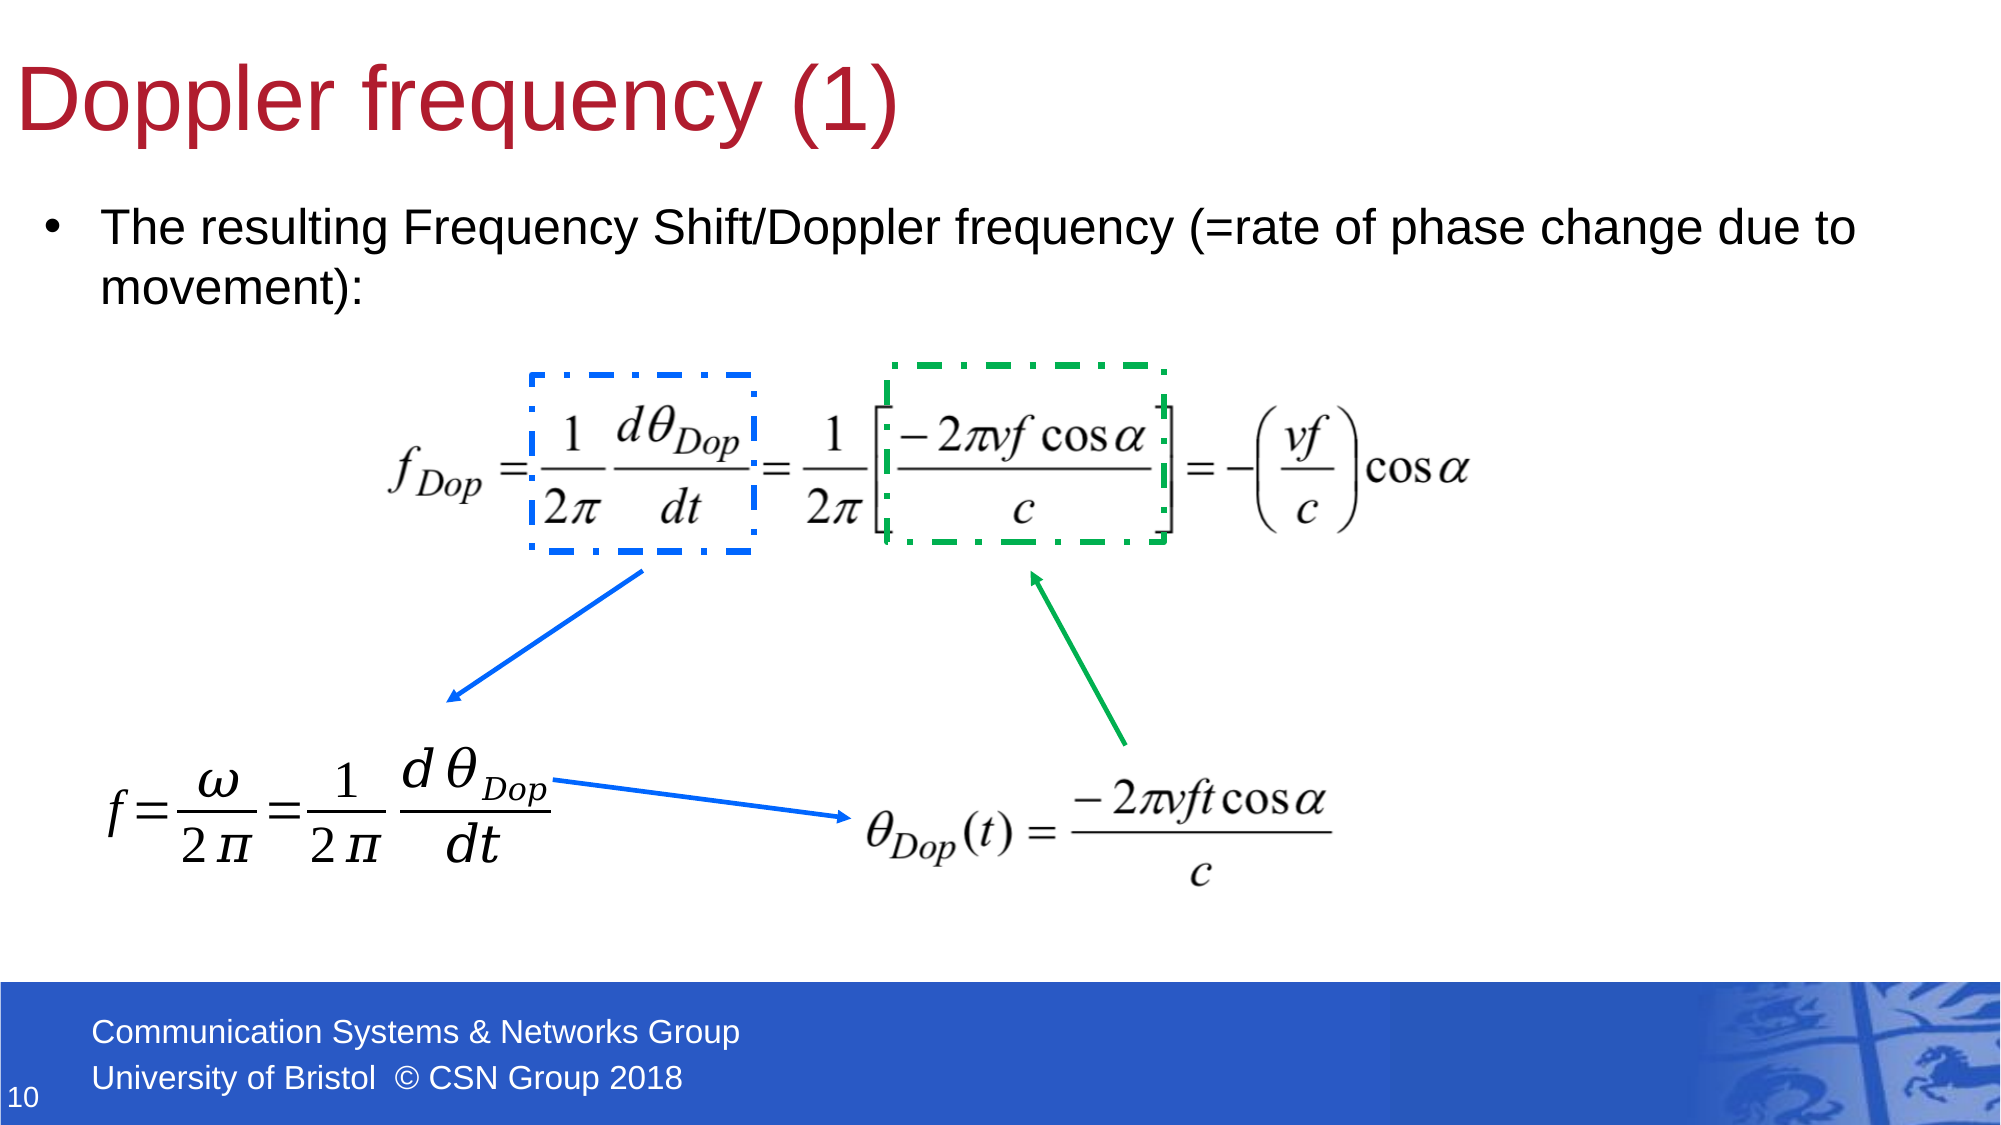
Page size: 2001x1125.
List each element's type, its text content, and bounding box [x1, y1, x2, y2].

picture [0, 982, 2001, 1125]
text_box [885, 364, 1166, 375]
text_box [1030, 570, 1126, 746]
slide_number 10 [0, 1070, 105, 1125]
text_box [445, 570, 644, 703]
text_box The resulting Frequency Shift/Doppler frequency (=rate of phase change due to movement): [29, 187, 1948, 563]
picture [821, 740, 1425, 915]
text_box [552, 779, 852, 819]
title Doppler frequency (1) [0, 0, 1867, 188]
picture [384, 376, 1482, 567]
